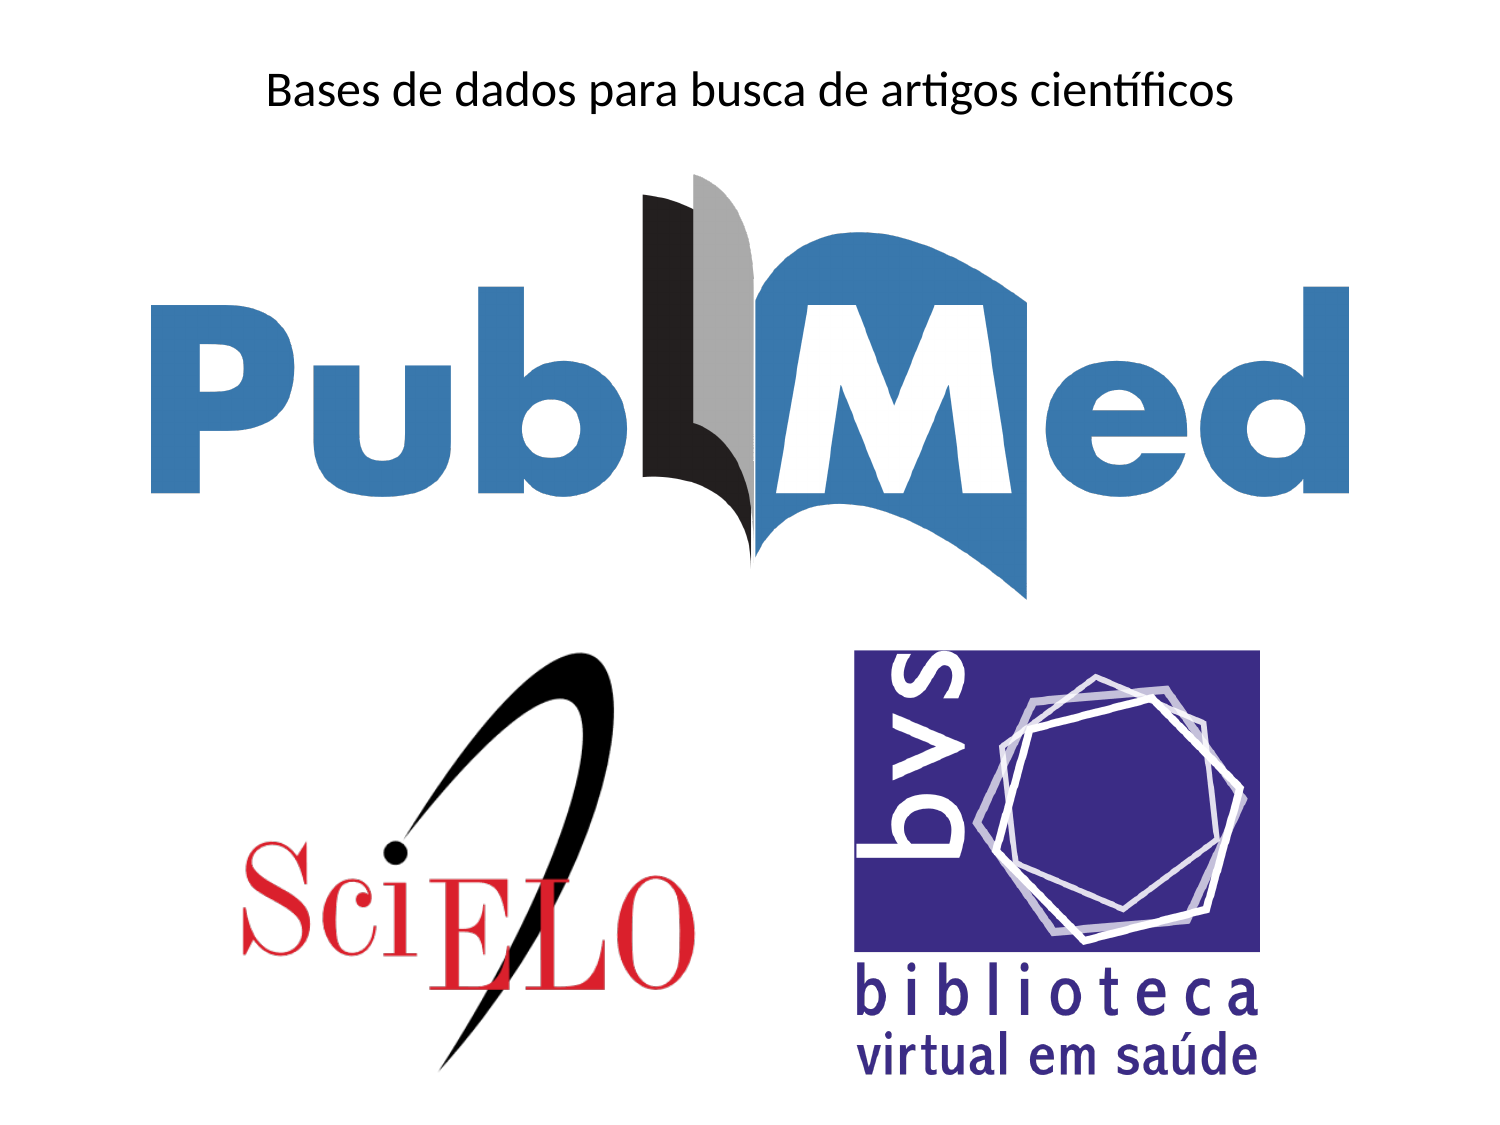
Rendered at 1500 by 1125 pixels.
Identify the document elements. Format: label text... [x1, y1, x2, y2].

picture [854, 649, 1260, 1076]
picture [240, 649, 699, 1076]
picture [151, 174, 1349, 600]
text_box Bases de dados para busca de artigos científicos [35, 49, 1465, 125]
